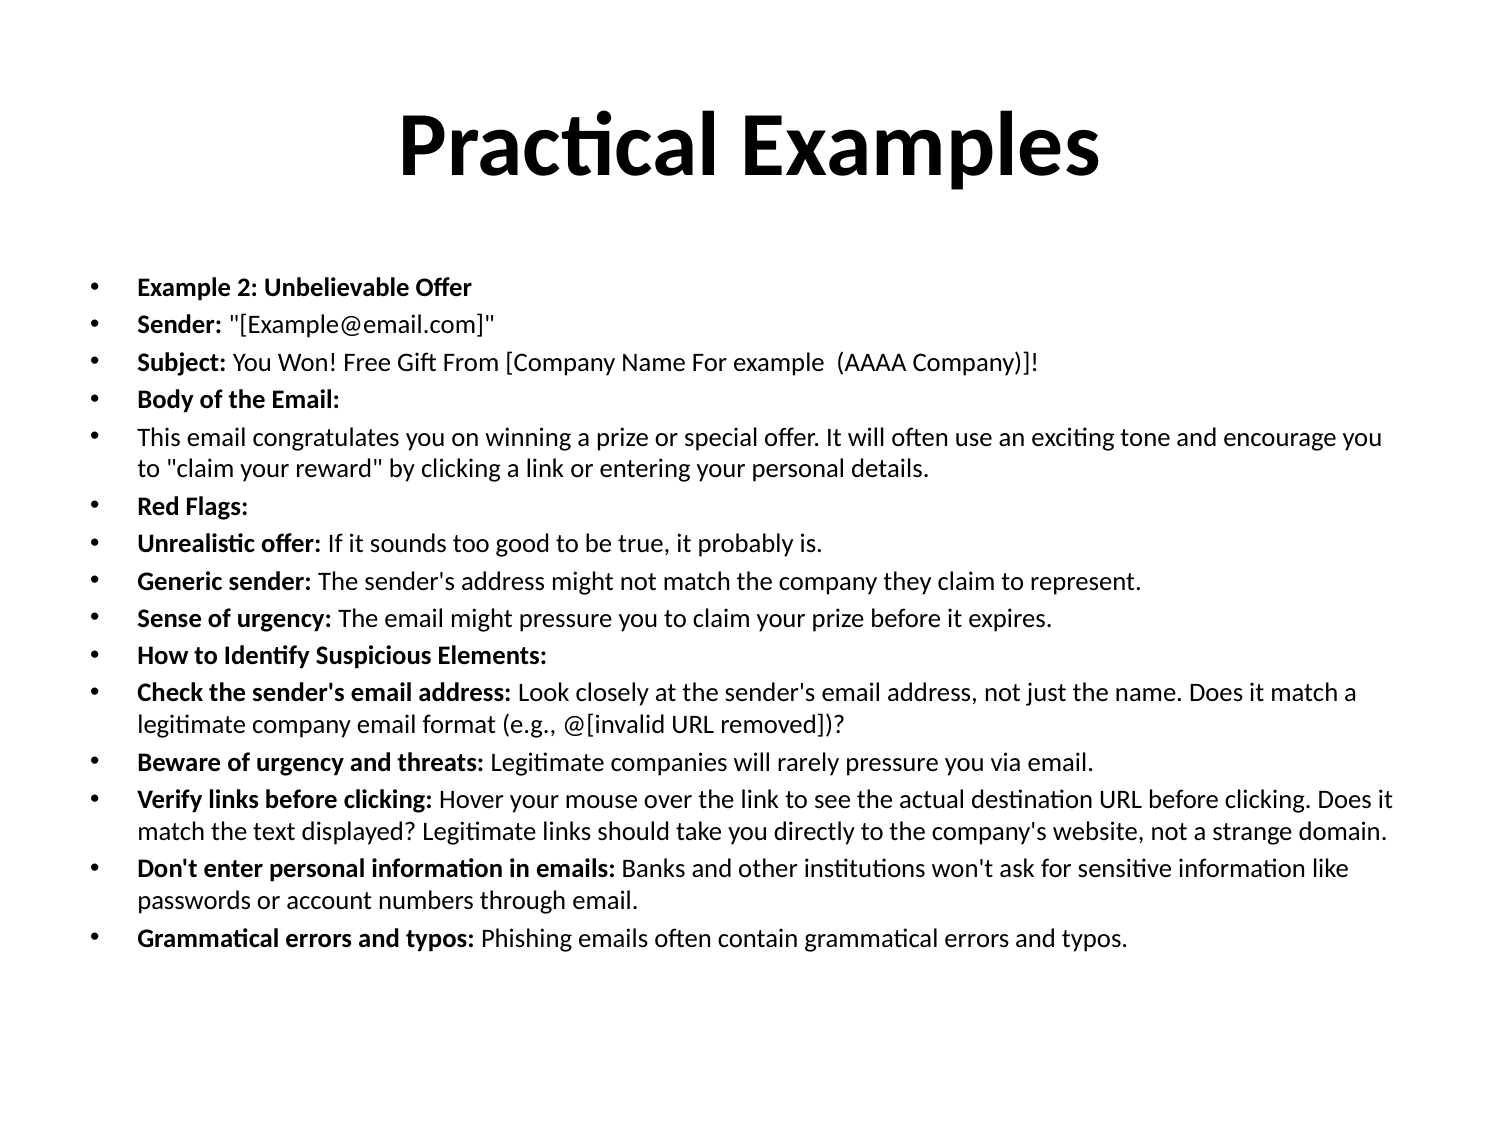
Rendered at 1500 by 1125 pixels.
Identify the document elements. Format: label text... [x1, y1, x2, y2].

list Example 2: Unbelievable Offer Sender: "[Example@email.com]" Subject: You Won! Free Gift From [Company Name For example (AAAA Company)]! Body of the Email: This email congratulates you on winning a prize or special offer. It will often use an exciting tone and encourage you to "claim your reward" by clicking a link or entering your personal details. Red Flags: Unrealistic offer: If it sounds too good to be true, it probably is. Generic sender: The sender's address might not match the company they claim to represent. Sense of urgency: The email might pressure you to claim your prize before it expires. How to Identify Suspicious Elements: Check the sender's email address: Look closely at the sender's email address, not just the name. Does it match a legitimate company email format (e.g., @[invalid URL removed])? Beware of urgency and threats: Legitimate companies will rarely pressure you via email. Verify links before clicking: Hover your mouse over the link to see the actual destination URL before clicking. Does it match the text displayed? Legitimate links should take you directly to the company's website, not a strange domain. Don't enter personal information in emails: Banks and other institutions won't ask for sensitive information like passwords or account numbers through email. Grammatical errors and typos: Phishing emails often contain grammatical errors and typos. [75, 262, 1425, 1005]
title Practical Examples [75, 45, 1425, 233]
